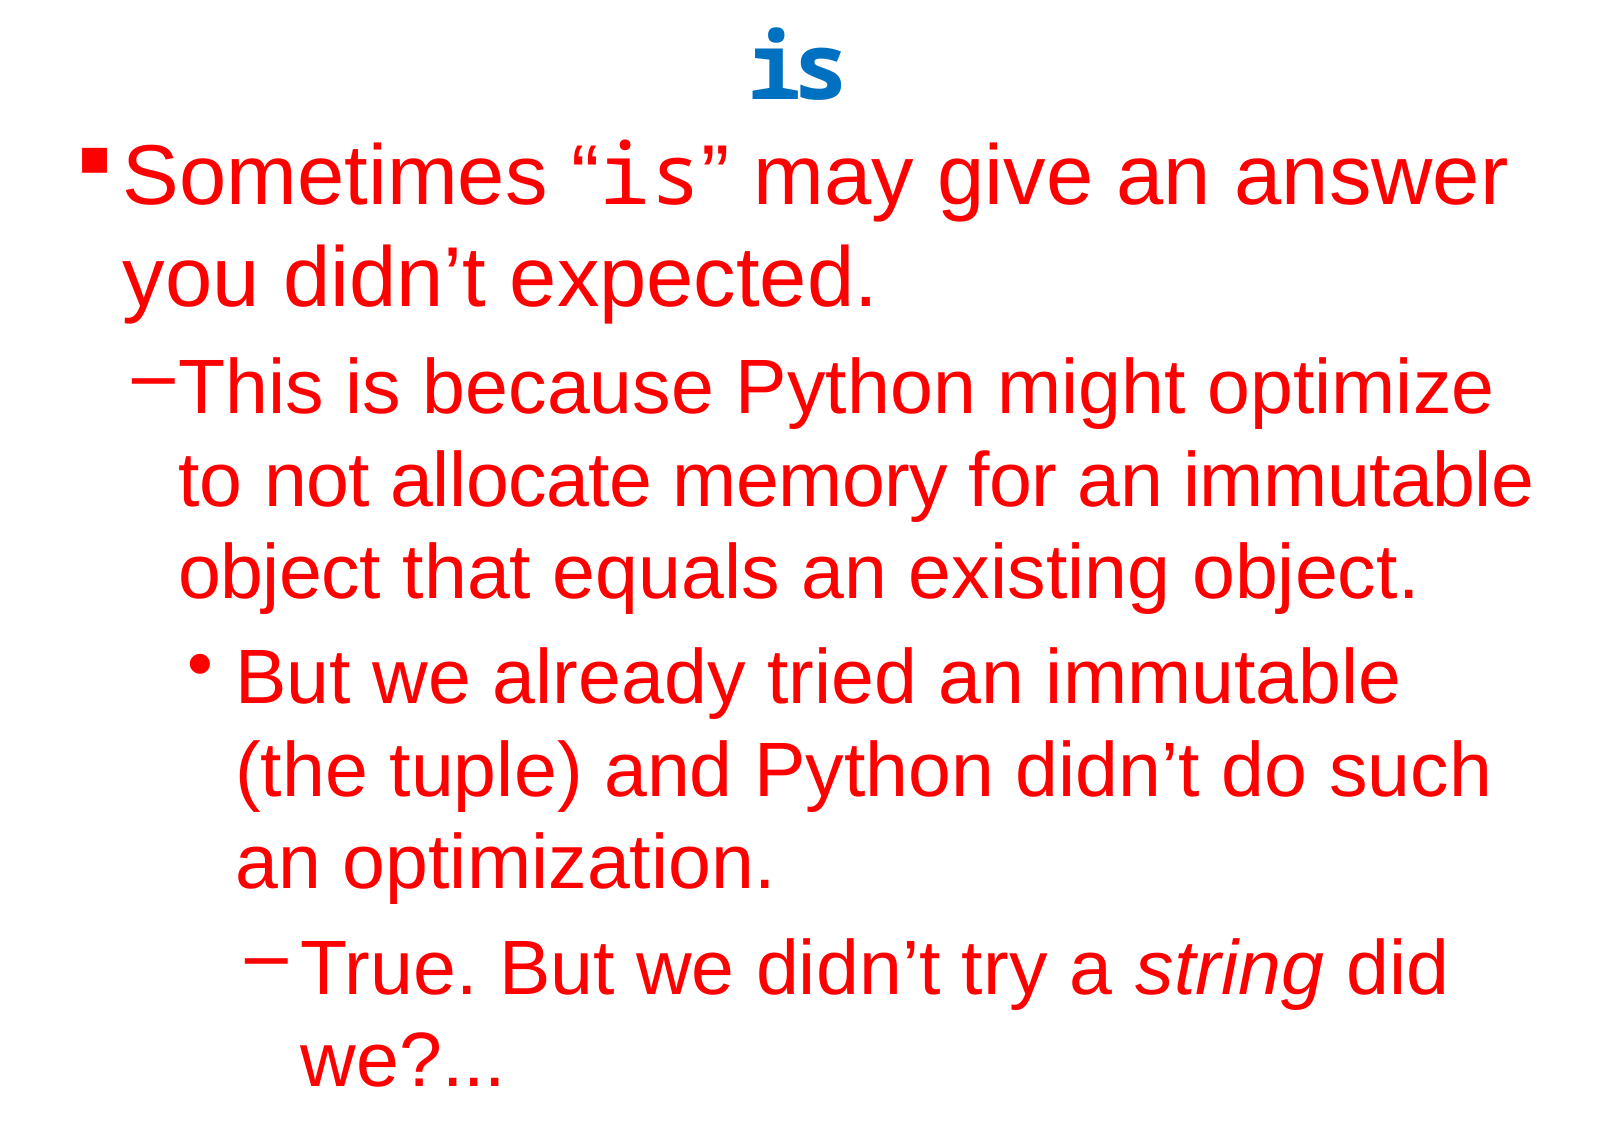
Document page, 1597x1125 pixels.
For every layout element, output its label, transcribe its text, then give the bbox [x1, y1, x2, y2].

list Sometimes “is” may give an answer you didn’t expected. This is because Python might optimize to not allocate memory for an immutable object that equals an existing object. But we already tried an immutable (the tuple) and Python didn’t do such an optimization. True. But we didn’t try a string did we?... [60, 112, 1555, 1125]
title is [135, 0, 1461, 125]
